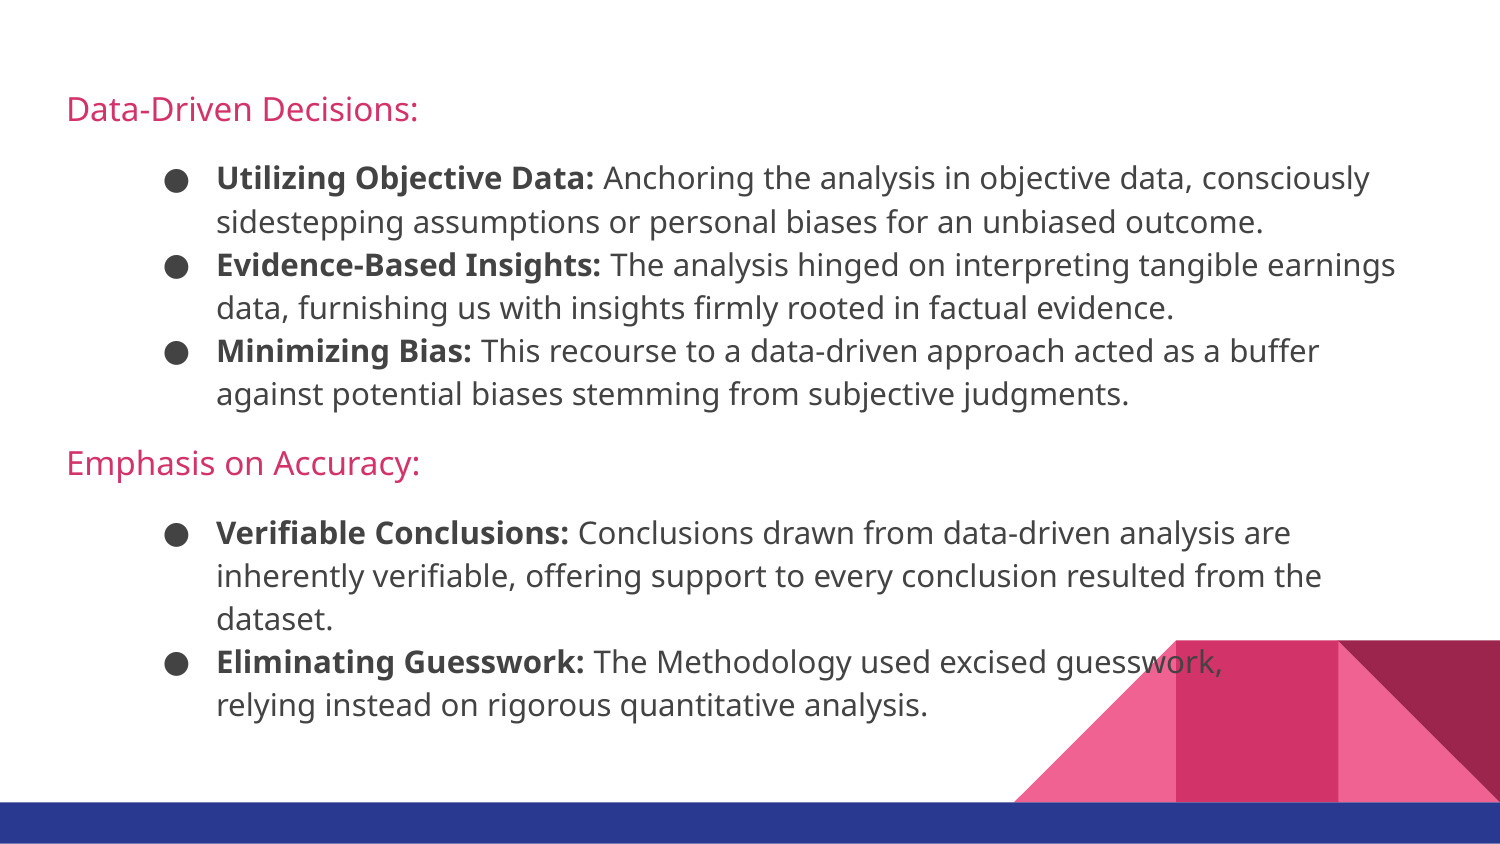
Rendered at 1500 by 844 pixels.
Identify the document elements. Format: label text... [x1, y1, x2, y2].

list Data-Driven Decisions: Utilizing Objective Data: Anchoring the analysis in objective data, consciously sidestepping assumptions or personal biases for an unbiased outcome. Evidence-Based Insights: The analysis hinged on interpreting tangible earnings data, furnishing us with insights firmly rooted in factual evidence. Minimizing Bias: This recourse to a data-driven approach acted as a buffer against potential biases stemming from subjective judgments. Emphasis on Accuracy: Verifiable Conclusions: Conclusions drawn from data-driven analysis are inherently verifiable, offering support to every conclusion resulted from the dataset. Eliminating Guesswork: The Methodology used excised guesswork, relying instead on rigorous quantitative analysis. [51, 67, 1449, 750]
